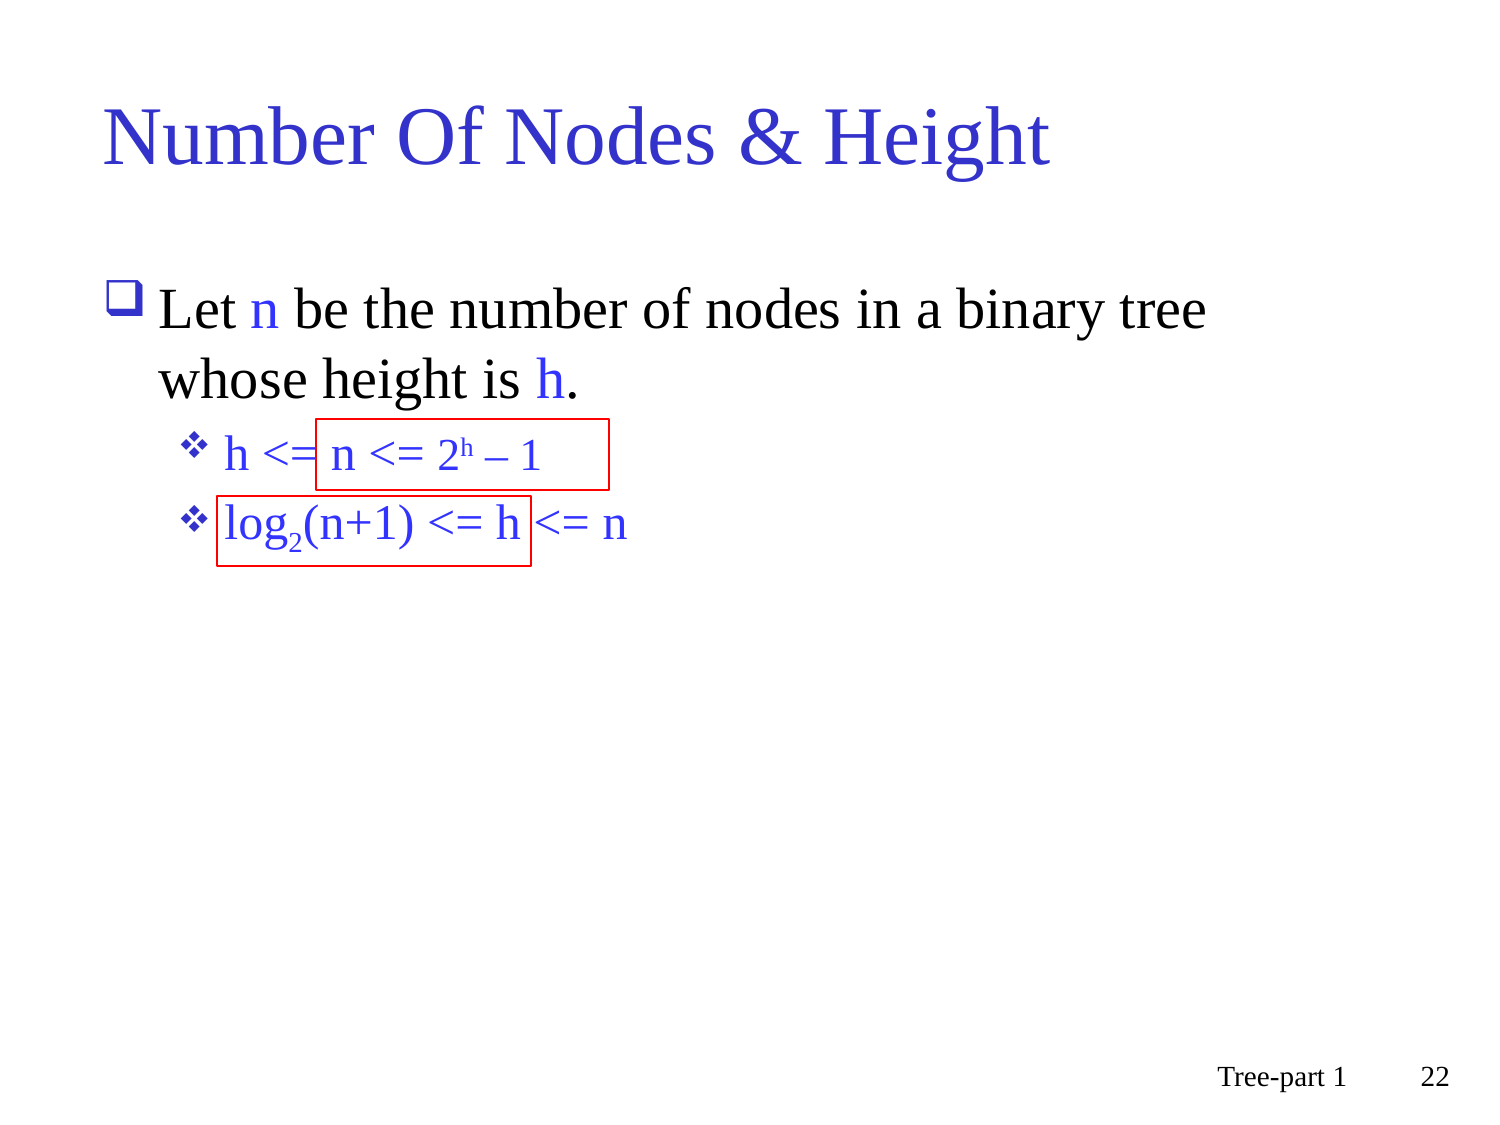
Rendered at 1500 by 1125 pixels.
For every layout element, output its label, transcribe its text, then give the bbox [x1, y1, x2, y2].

text_box [316, 419, 610, 490]
slide_number 22 [1362, 1049, 1466, 1125]
list Let n be the number of nodes in a binary tree whose height is h. h <= n <= 2h – 1 log2(n+1) <= h <= n [87, 262, 1363, 1025]
text_box [217, 495, 531, 566]
footer Tree-part 1 [887, 1049, 1362, 1125]
title Number Of Nodes & Height [87, 37, 1363, 225]
